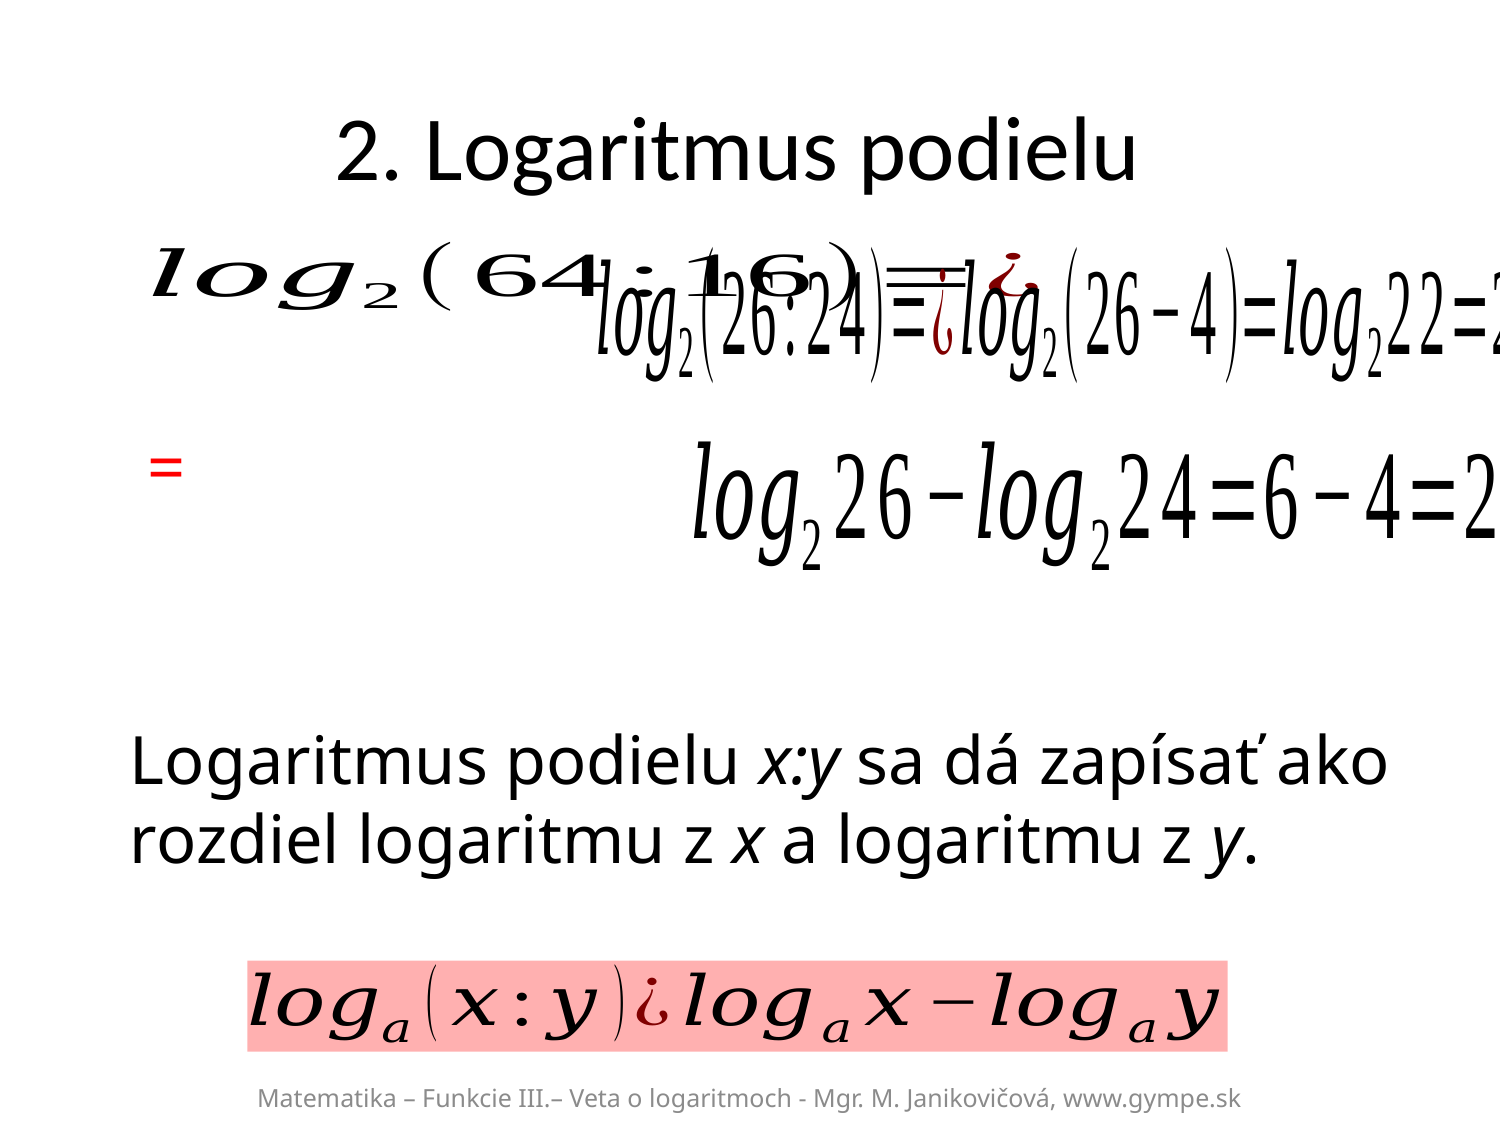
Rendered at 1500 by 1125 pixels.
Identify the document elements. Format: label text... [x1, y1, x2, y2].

footer Matematika – Funkcie III.– Veta o logaritmoch - Mgr. M. Janikovičová, www.gympe.sk [76, 1069, 1424, 1125]
title 2. Logaritmus podielu [99, 50, 1375, 238]
